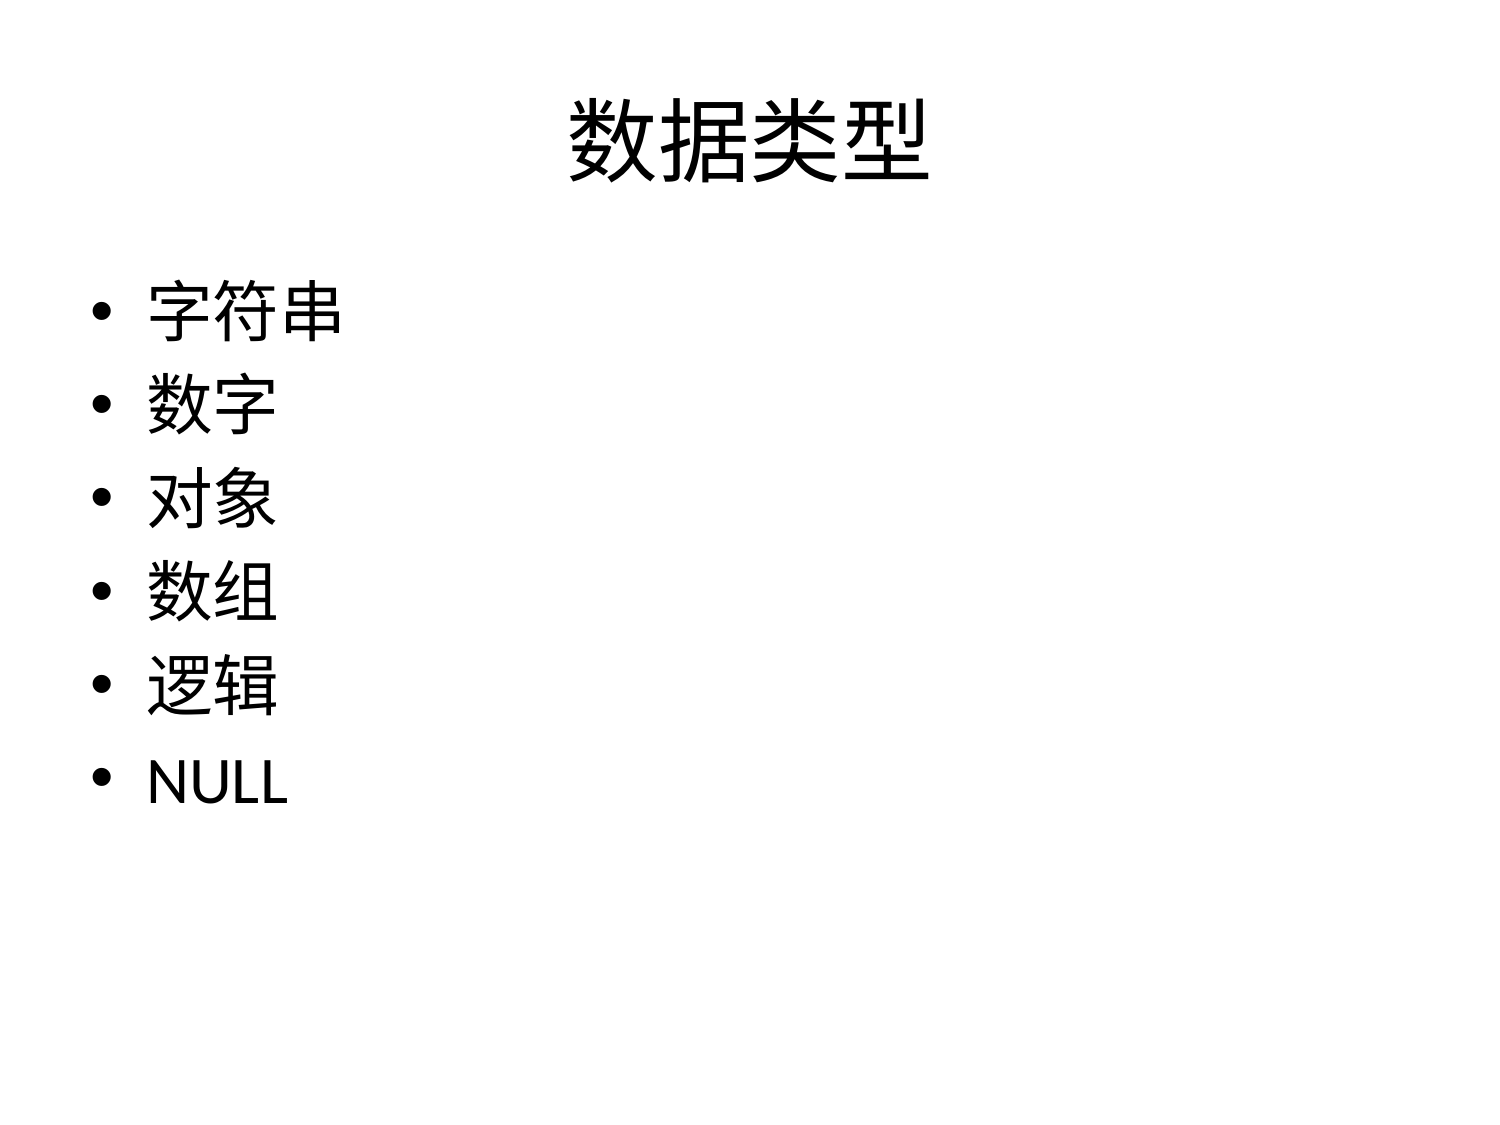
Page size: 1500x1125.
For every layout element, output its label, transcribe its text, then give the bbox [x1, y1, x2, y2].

list 字符串 数字 对象 数组 逻辑 NULL [75, 262, 1425, 1005]
title 数据类型 [75, 45, 1425, 233]
